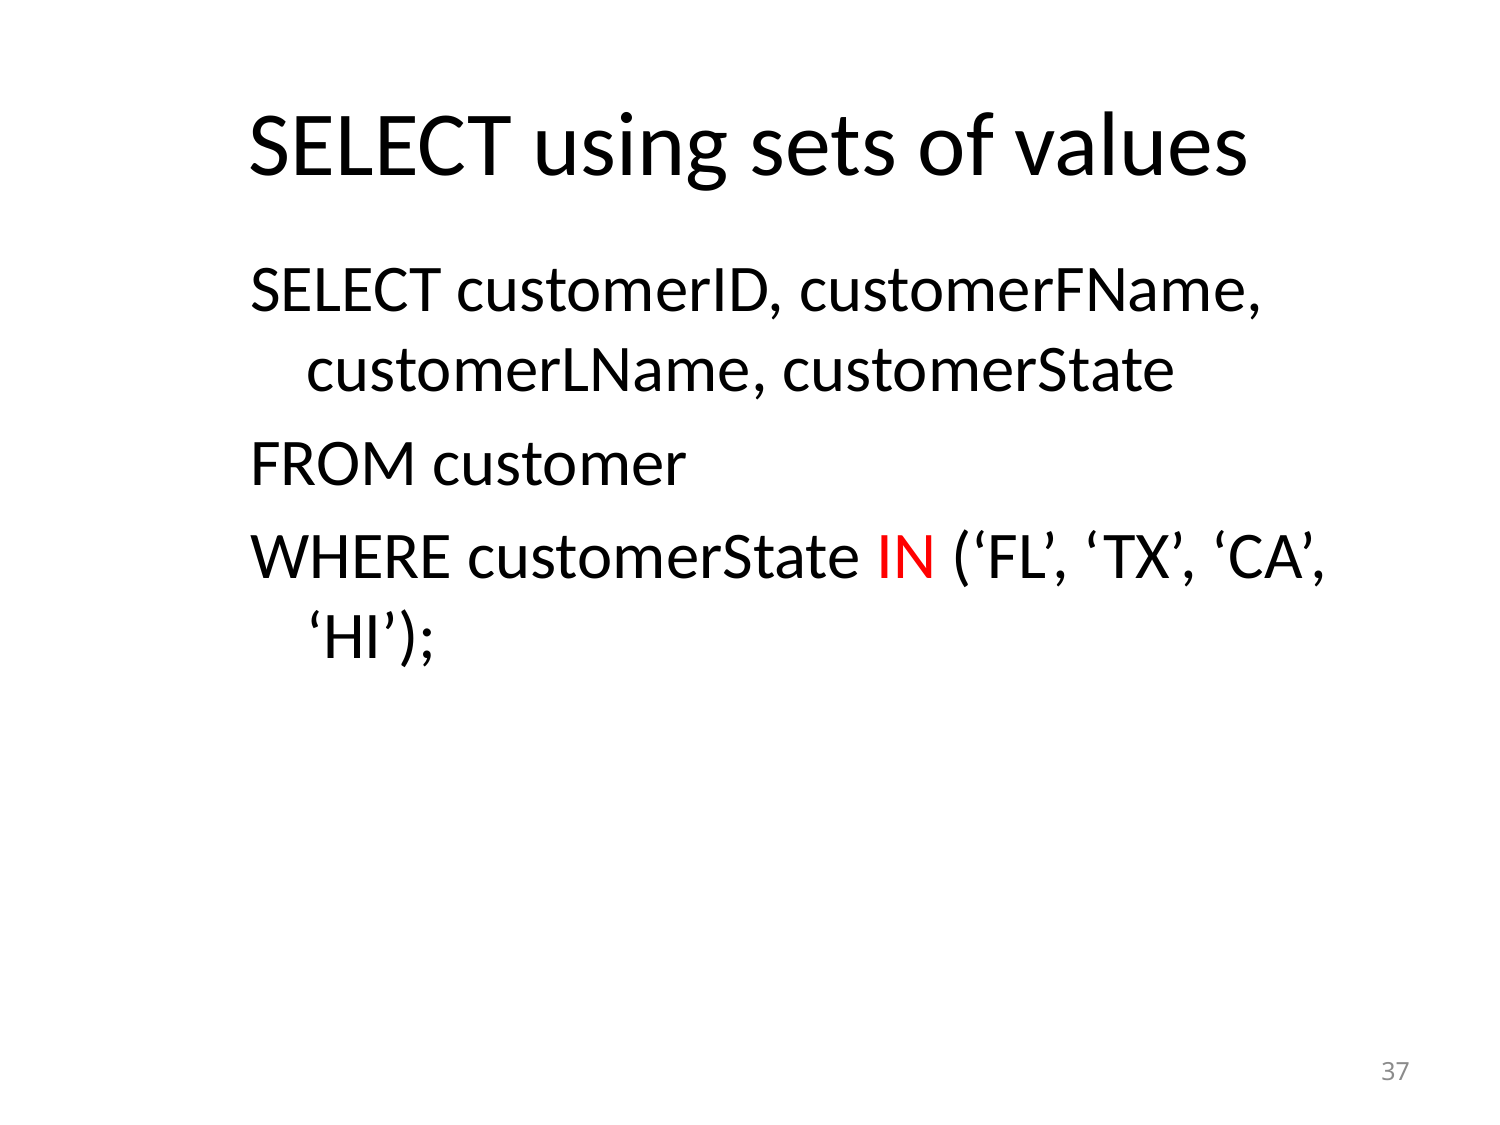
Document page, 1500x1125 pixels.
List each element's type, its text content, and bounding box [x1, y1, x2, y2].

title SELECT using sets of values [75, 45, 1425, 233]
slide_number 37 [1074, 1042, 1425, 1103]
list SELECT customerID, customerFName, customerLName, customerState FROM customer WHERE customerState IN (‘FL’, ‘TX’, ‘CA’, ‘HI’); [235, 237, 1466, 779]
